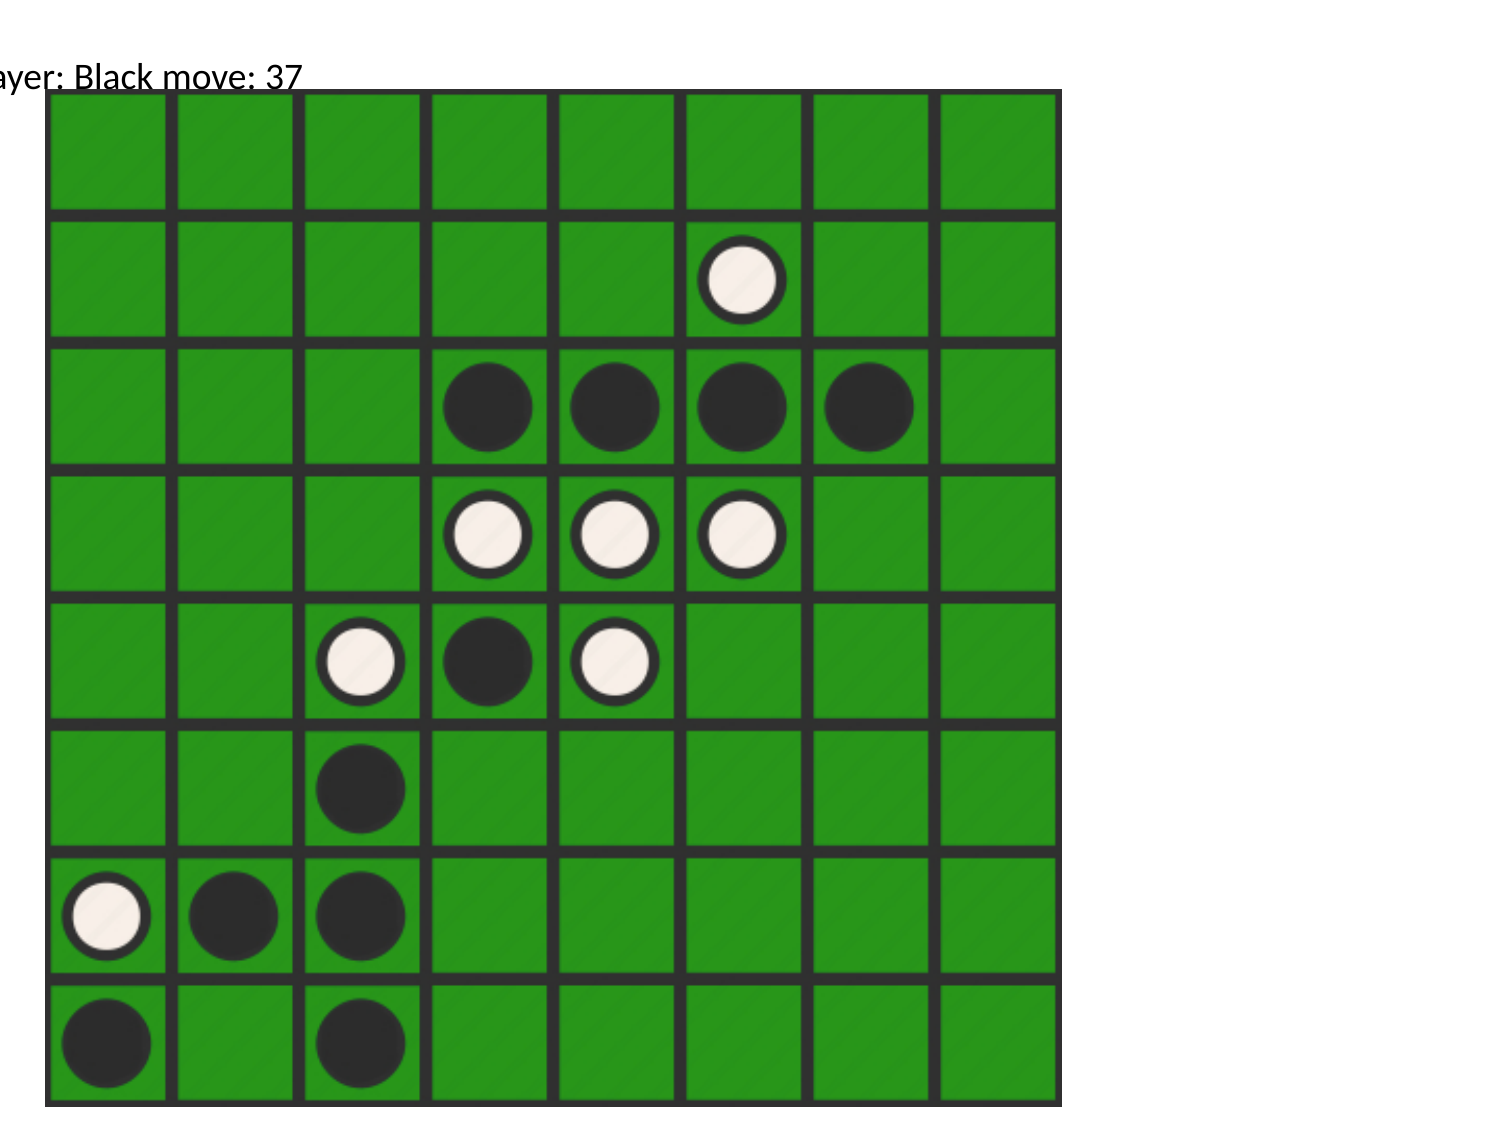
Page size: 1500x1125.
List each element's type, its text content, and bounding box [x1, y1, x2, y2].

text_box turn: 13 player: Black move: 37 [0, 44, 319, 105]
picture [44, 89, 1062, 1107]
